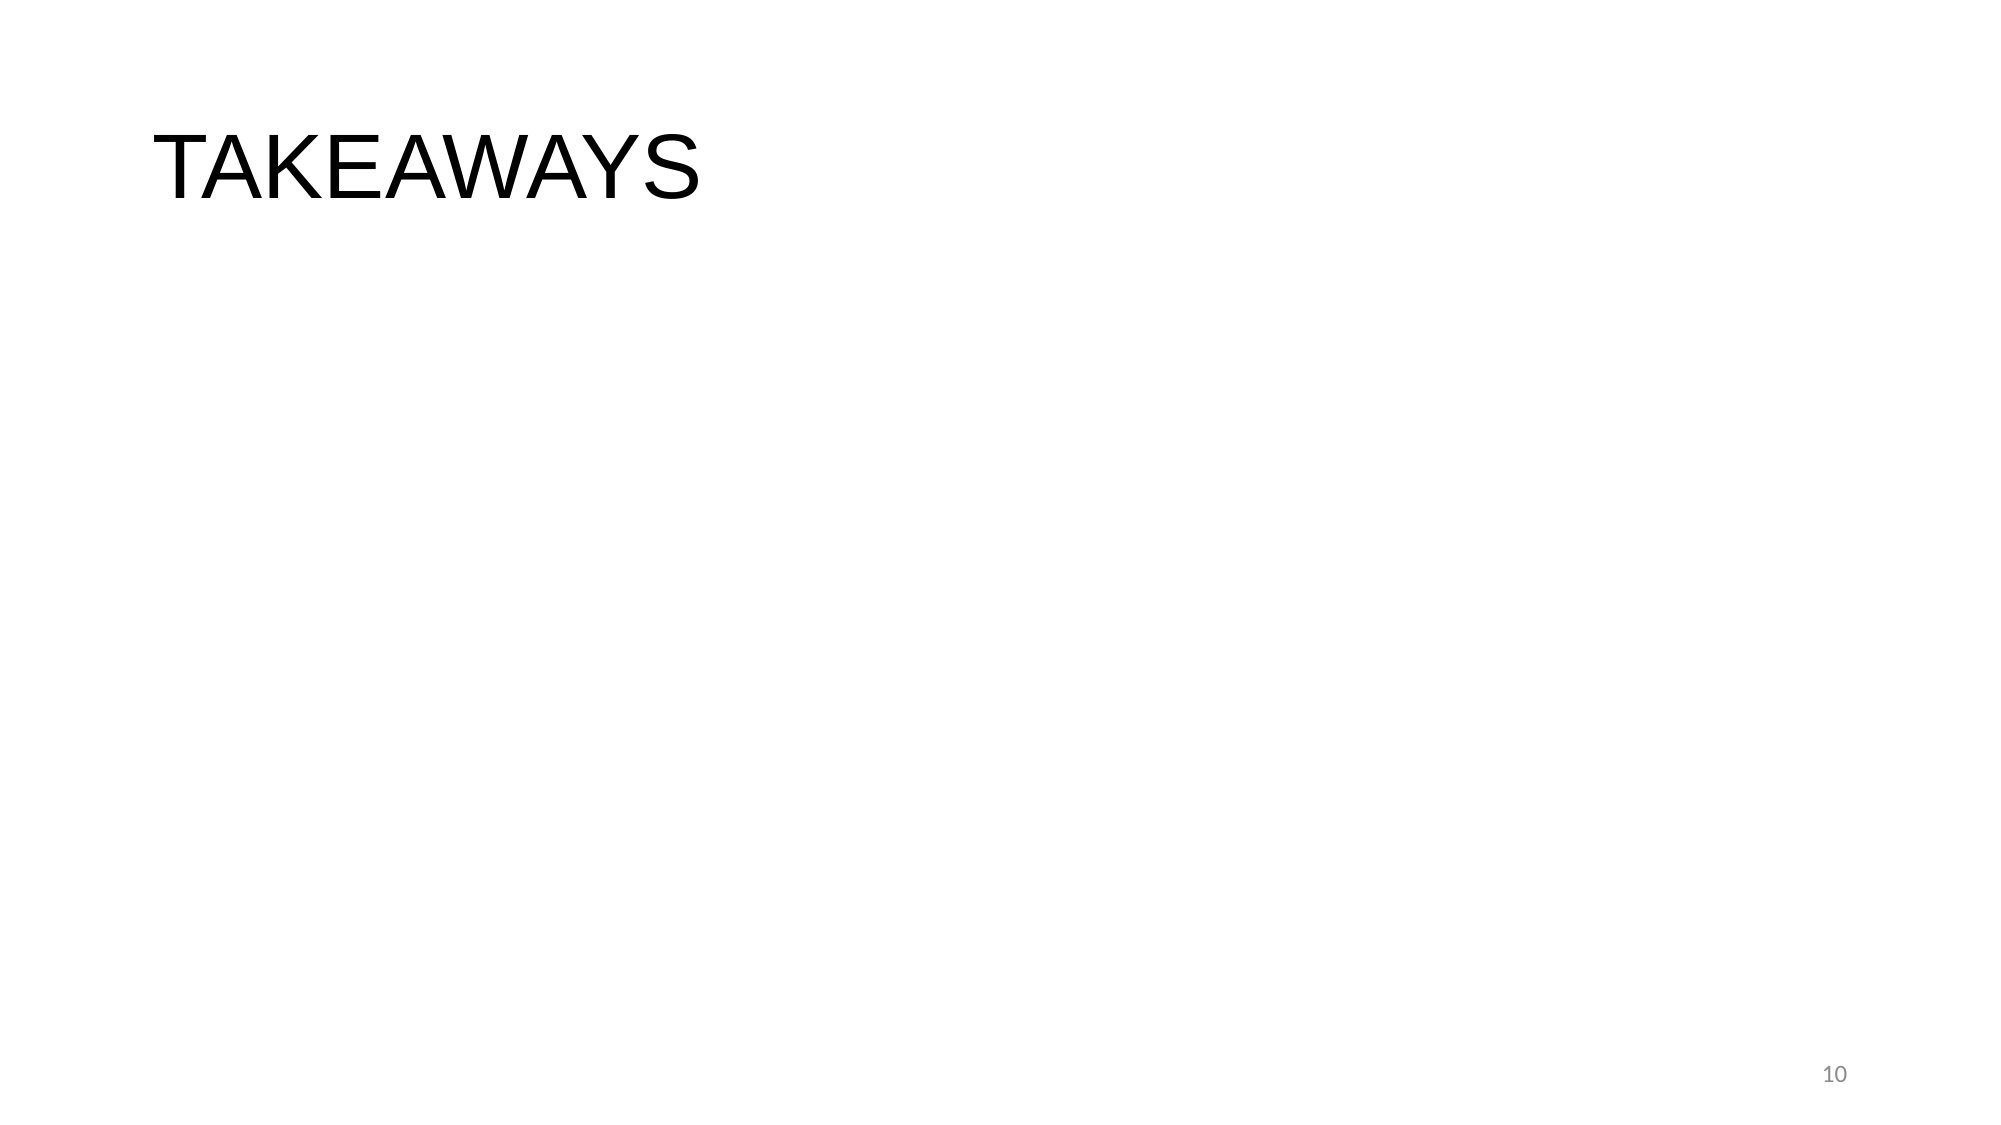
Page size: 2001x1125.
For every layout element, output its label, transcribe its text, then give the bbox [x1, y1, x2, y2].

title TAKEAWAYS [137, 59, 1863, 278]
slide_number 10 [1412, 1042, 1863, 1103]
